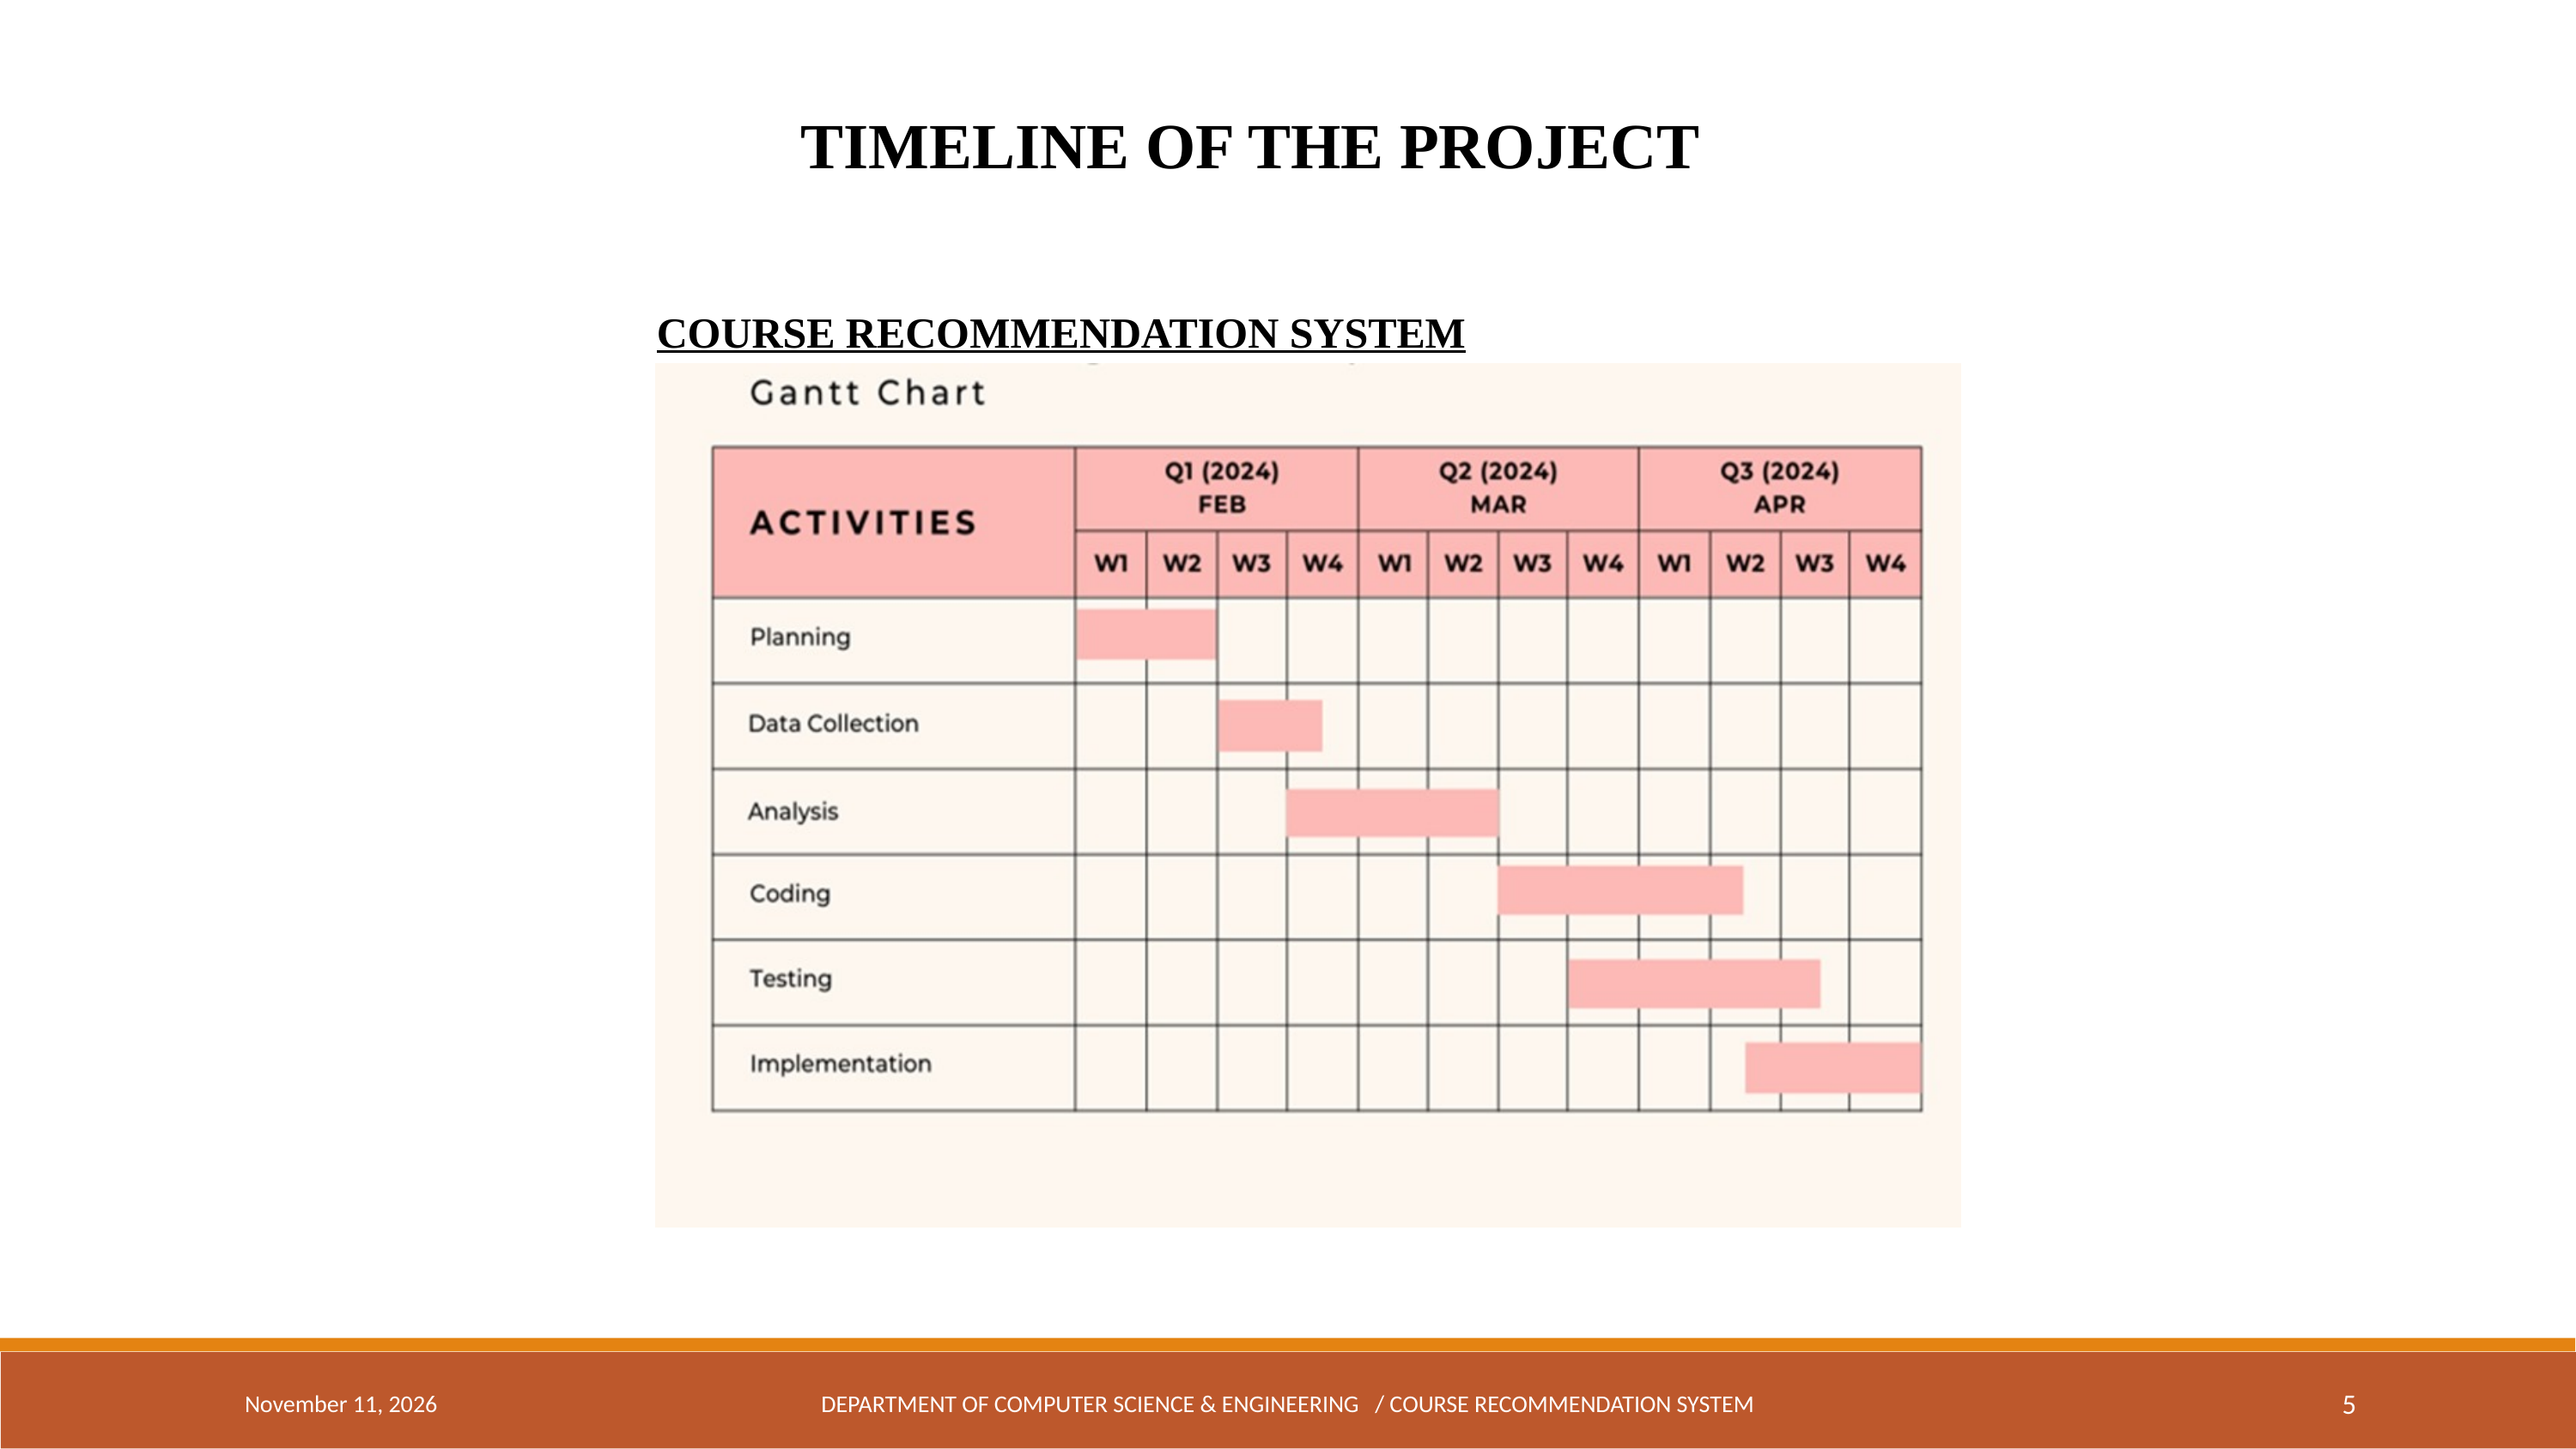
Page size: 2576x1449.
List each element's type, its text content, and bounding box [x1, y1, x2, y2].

slide_number 5 [2092, 1364, 2369, 1442]
picture [654, 363, 1961, 1228]
footer DEPARTMENT OF COMPUTER SCIENCE & ENGINEERING / COURSE RECOMMENDATION SYSTEM [779, 1364, 1798, 1442]
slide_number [232, 1364, 755, 1442]
text_box TIMELINE OF THE PROJECT [788, 98, 1714, 189]
text_box COURSE RECOMMENDATION SYSTEM [643, 299, 1932, 363]
